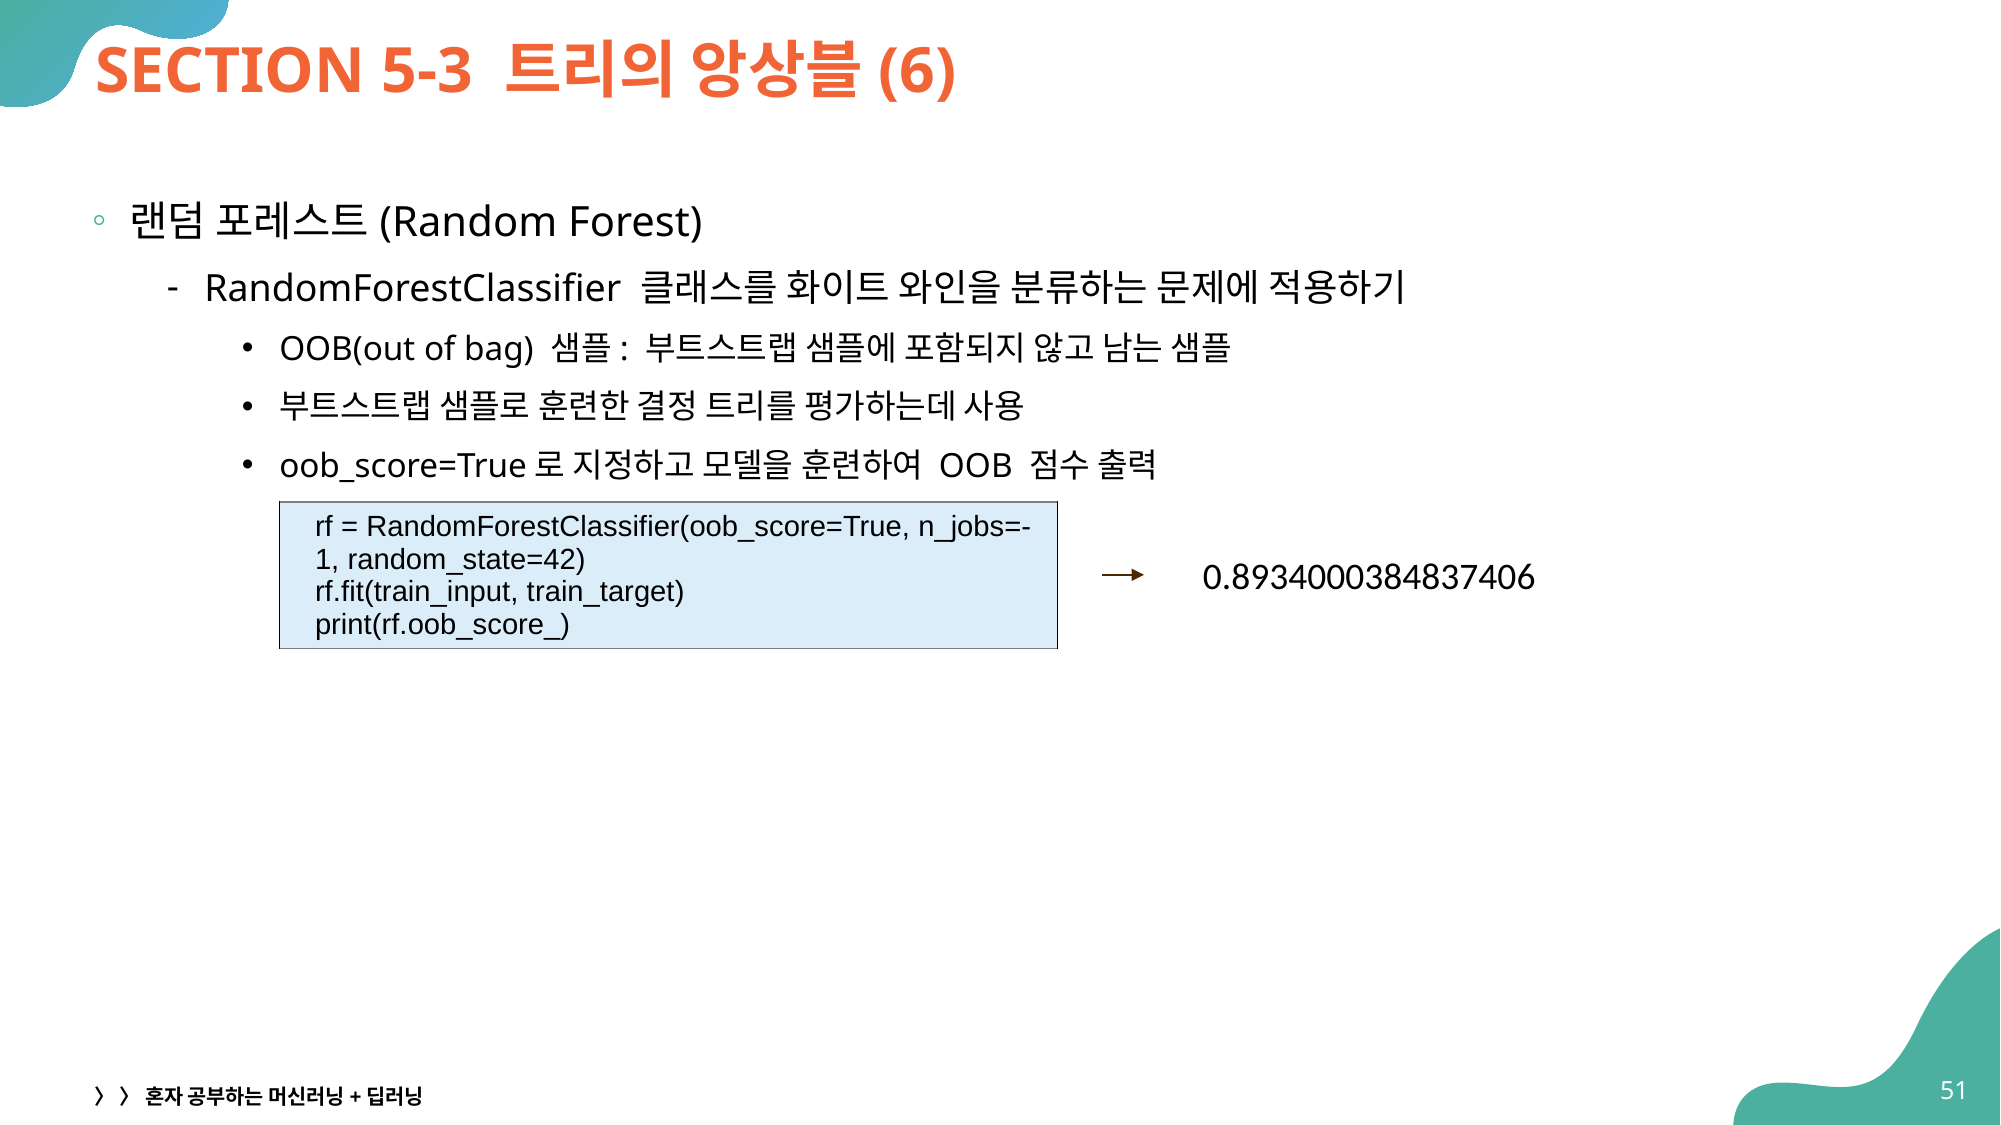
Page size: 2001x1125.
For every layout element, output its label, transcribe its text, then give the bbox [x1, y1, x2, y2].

table_header rf = RandomForestClassifier(oob_score=True, n_jobs=-1, random_state=42) rf.fit(train_input, train_target) print(rf.oob_score_) [280, 503, 1057, 648]
title SECTION 5-3 트리의 앙상블(6) [79, 17, 1931, 128]
slide_number 51 [1917, 1061, 1984, 1122]
footer 〉 〉 혼자 공부하는 머신러닝+딥러닝 [79, 1078, 755, 1114]
list 랜덤 포레스트(Random Forest) RandomForestClassifier 클래스를 화이트 와인을 분류하는 문제에 적용하기 OOB(out of bag) 샘플: 부트스트랩 샘플에 포함되지 않고 남는 샘플 부트스트랩 샘플로 훈련한 결정 트리를 평가하는데 사용 oob_score=True로 지정하고 모델을 훈련하여 OOB 점수 출력 [76, 177, 1866, 1072]
text_box 0.8934000384837406 [1188, 544, 1693, 605]
